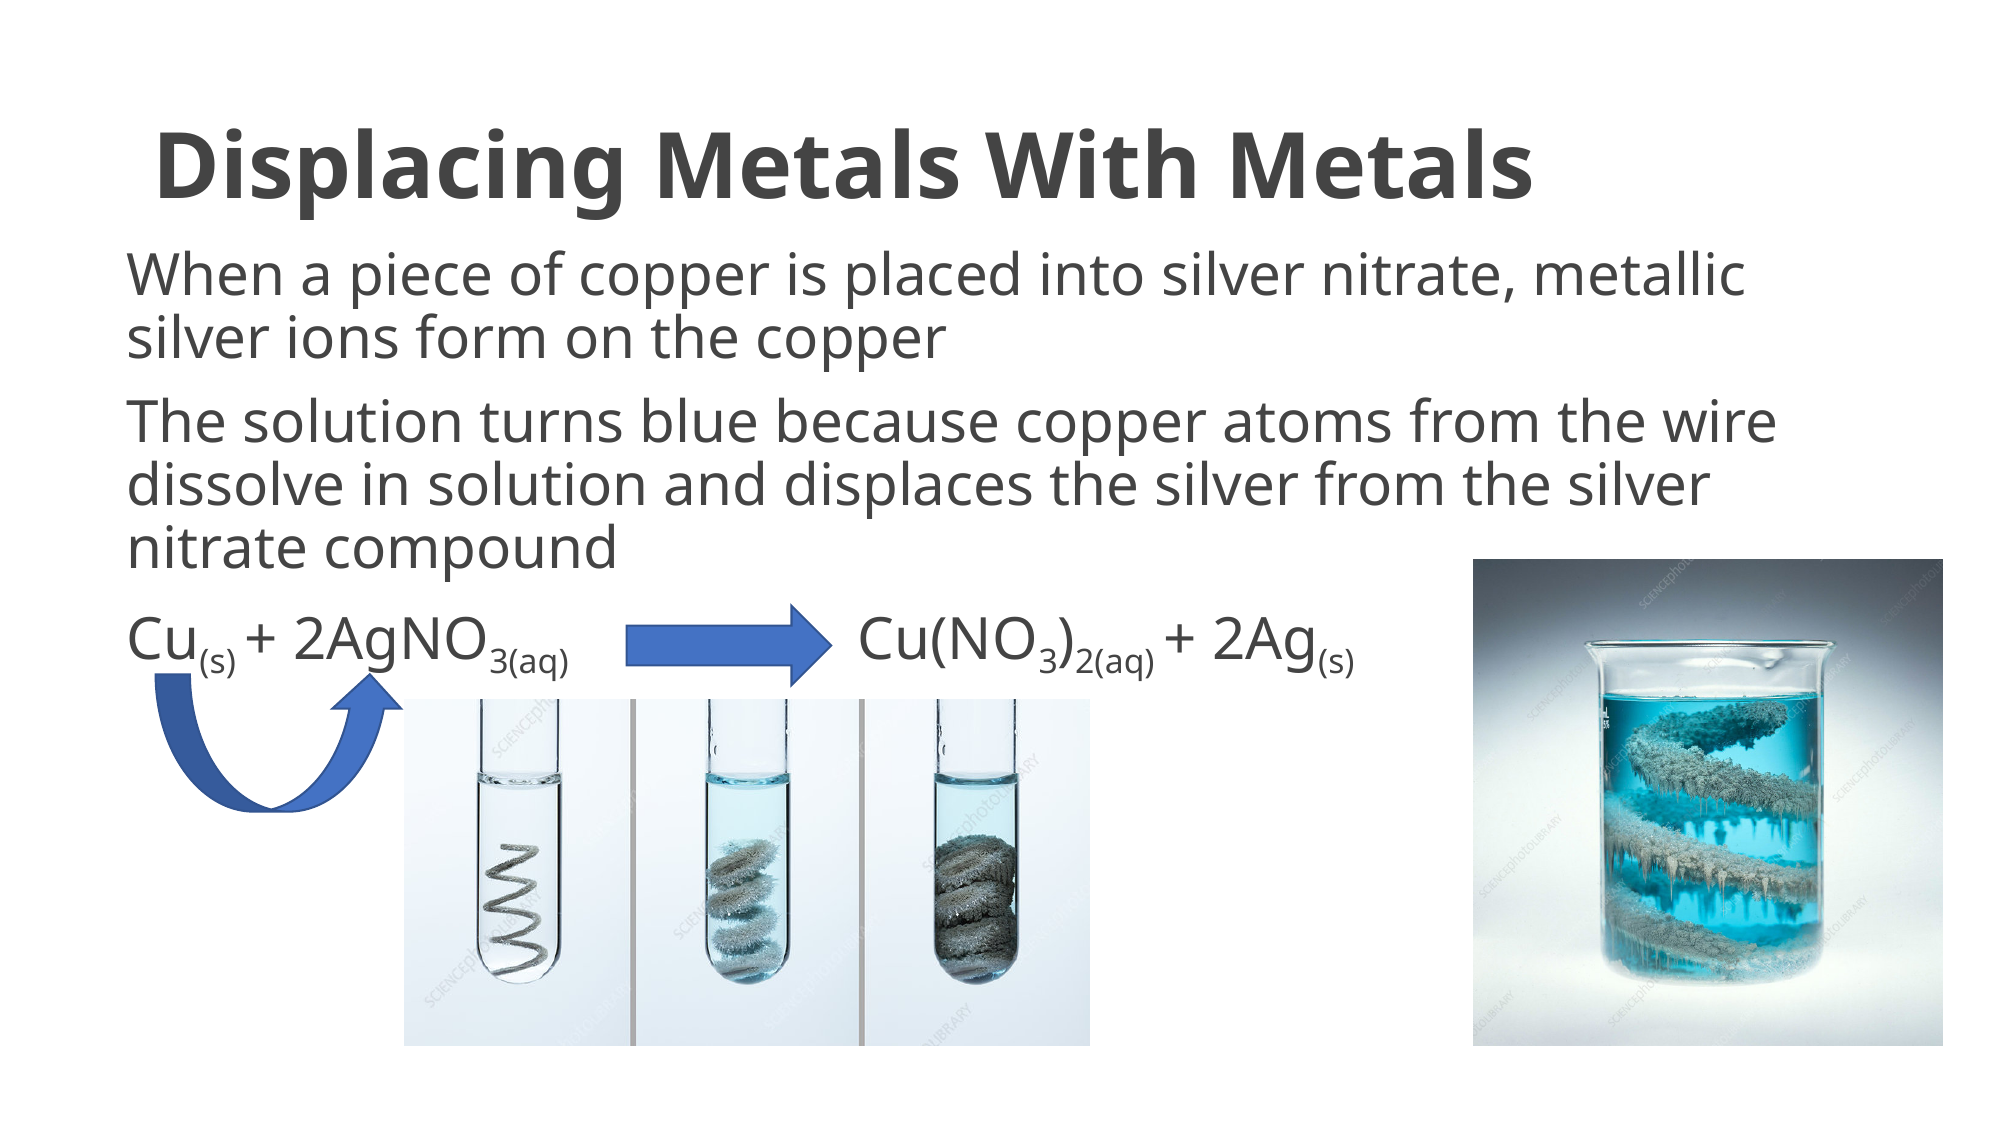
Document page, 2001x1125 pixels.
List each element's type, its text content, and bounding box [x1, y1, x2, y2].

list When a piece of copper is placed into silver nitrate, metallic silver ions form on the copper The solution turns blue because copper atoms from the wire dissolve in solution and displaces the silver from the silver nitrate compound Cu(s) + 2AgNO3(aq) Cu(NO3)2(aq) + 2Ag(s) [111, 238, 1837, 952]
title Displacing Metals With Metals [137, 59, 1863, 278]
picture [404, 699, 1090, 1046]
text_box [154, 672, 404, 813]
picture [1473, 559, 1943, 1047]
text_box [625, 603, 833, 688]
